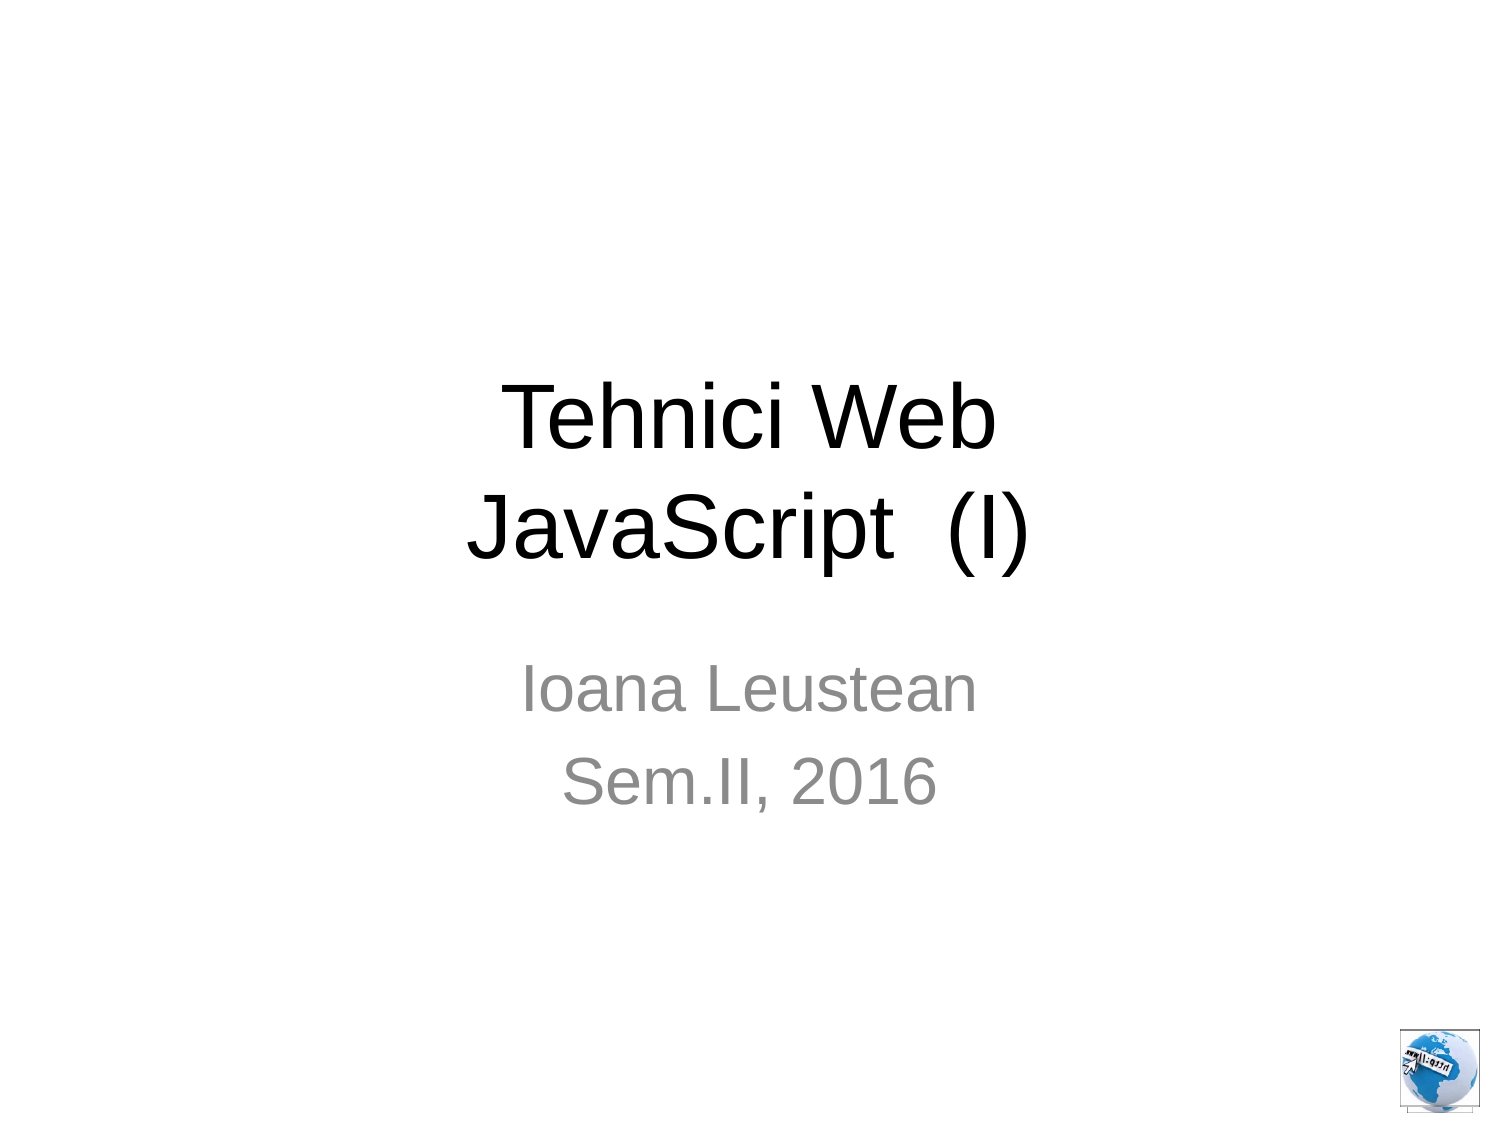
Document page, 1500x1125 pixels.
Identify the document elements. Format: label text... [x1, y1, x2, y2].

picture [1399, 1029, 1481, 1113]
subtitle Ioana Leustean Sem.II, 2016 [225, 637, 1275, 925]
title Tehnici Web JavaScript (I) [112, 349, 1388, 591]
